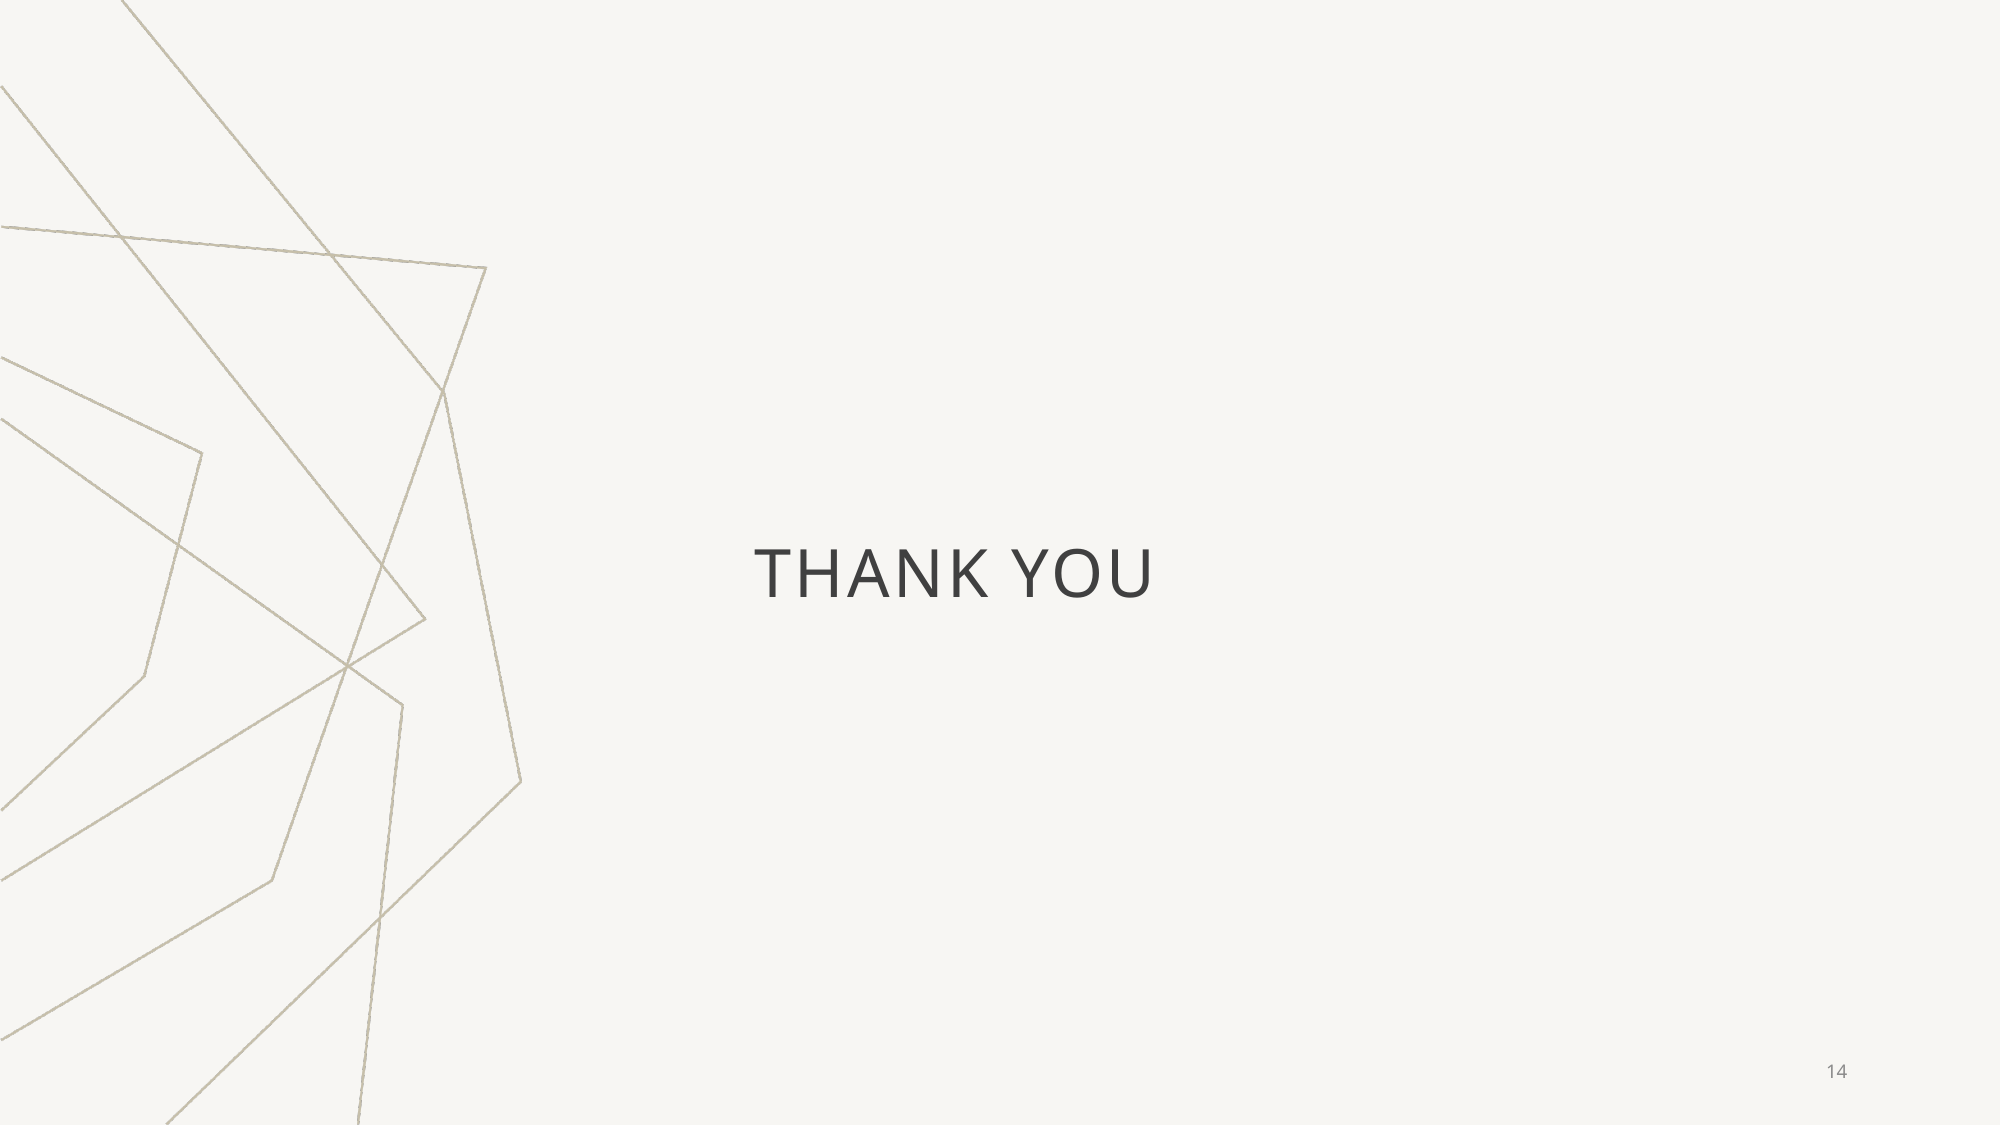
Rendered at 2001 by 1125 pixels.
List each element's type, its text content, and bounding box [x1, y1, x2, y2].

slide_number 14 [1571, 1042, 1863, 1103]
title THANK YOU [739, 369, 1426, 620]
picture [0, 0, 522, 1125]
